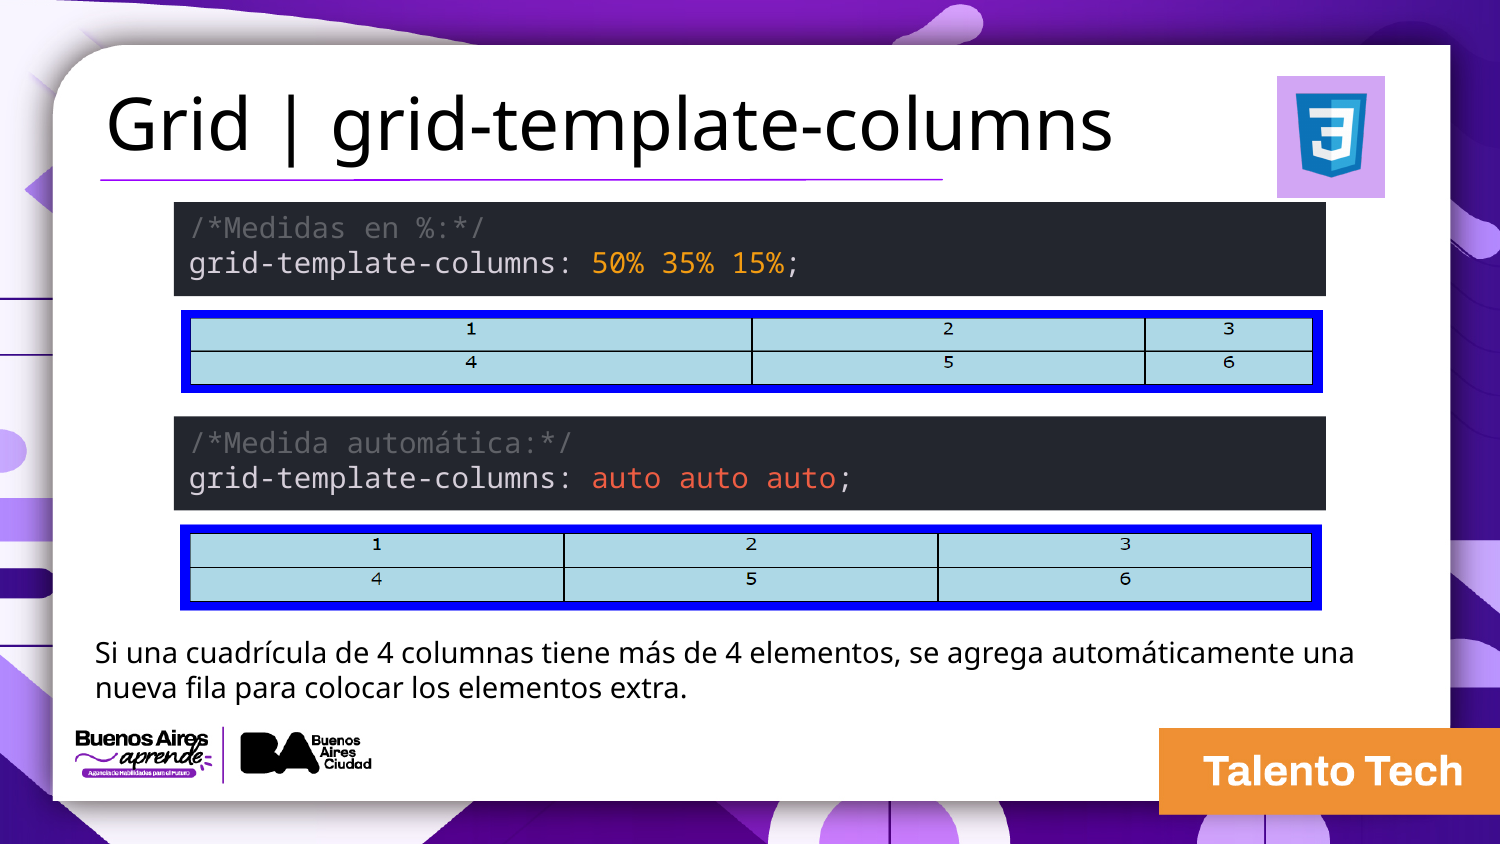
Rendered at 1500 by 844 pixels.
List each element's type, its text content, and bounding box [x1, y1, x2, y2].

text_box /*Medidas en %:*/ grid-template-columns: 50% 35% 15%; [173, 202, 1326, 297]
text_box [1277, 73, 1386, 199]
picture [0, 0, 1500, 844]
text_box Si una cuadrícula de 4 columnas tiene más de 4 elementos, se agrega automáticamente una nueva fila para colocar los elementos extra. [79, 619, 1421, 746]
text_box Grid | grid-template-columns [90, 26, 1398, 181]
text_box /*Medida automática:*/ grid-template-columns: auto auto auto; [173, 416, 1326, 511]
